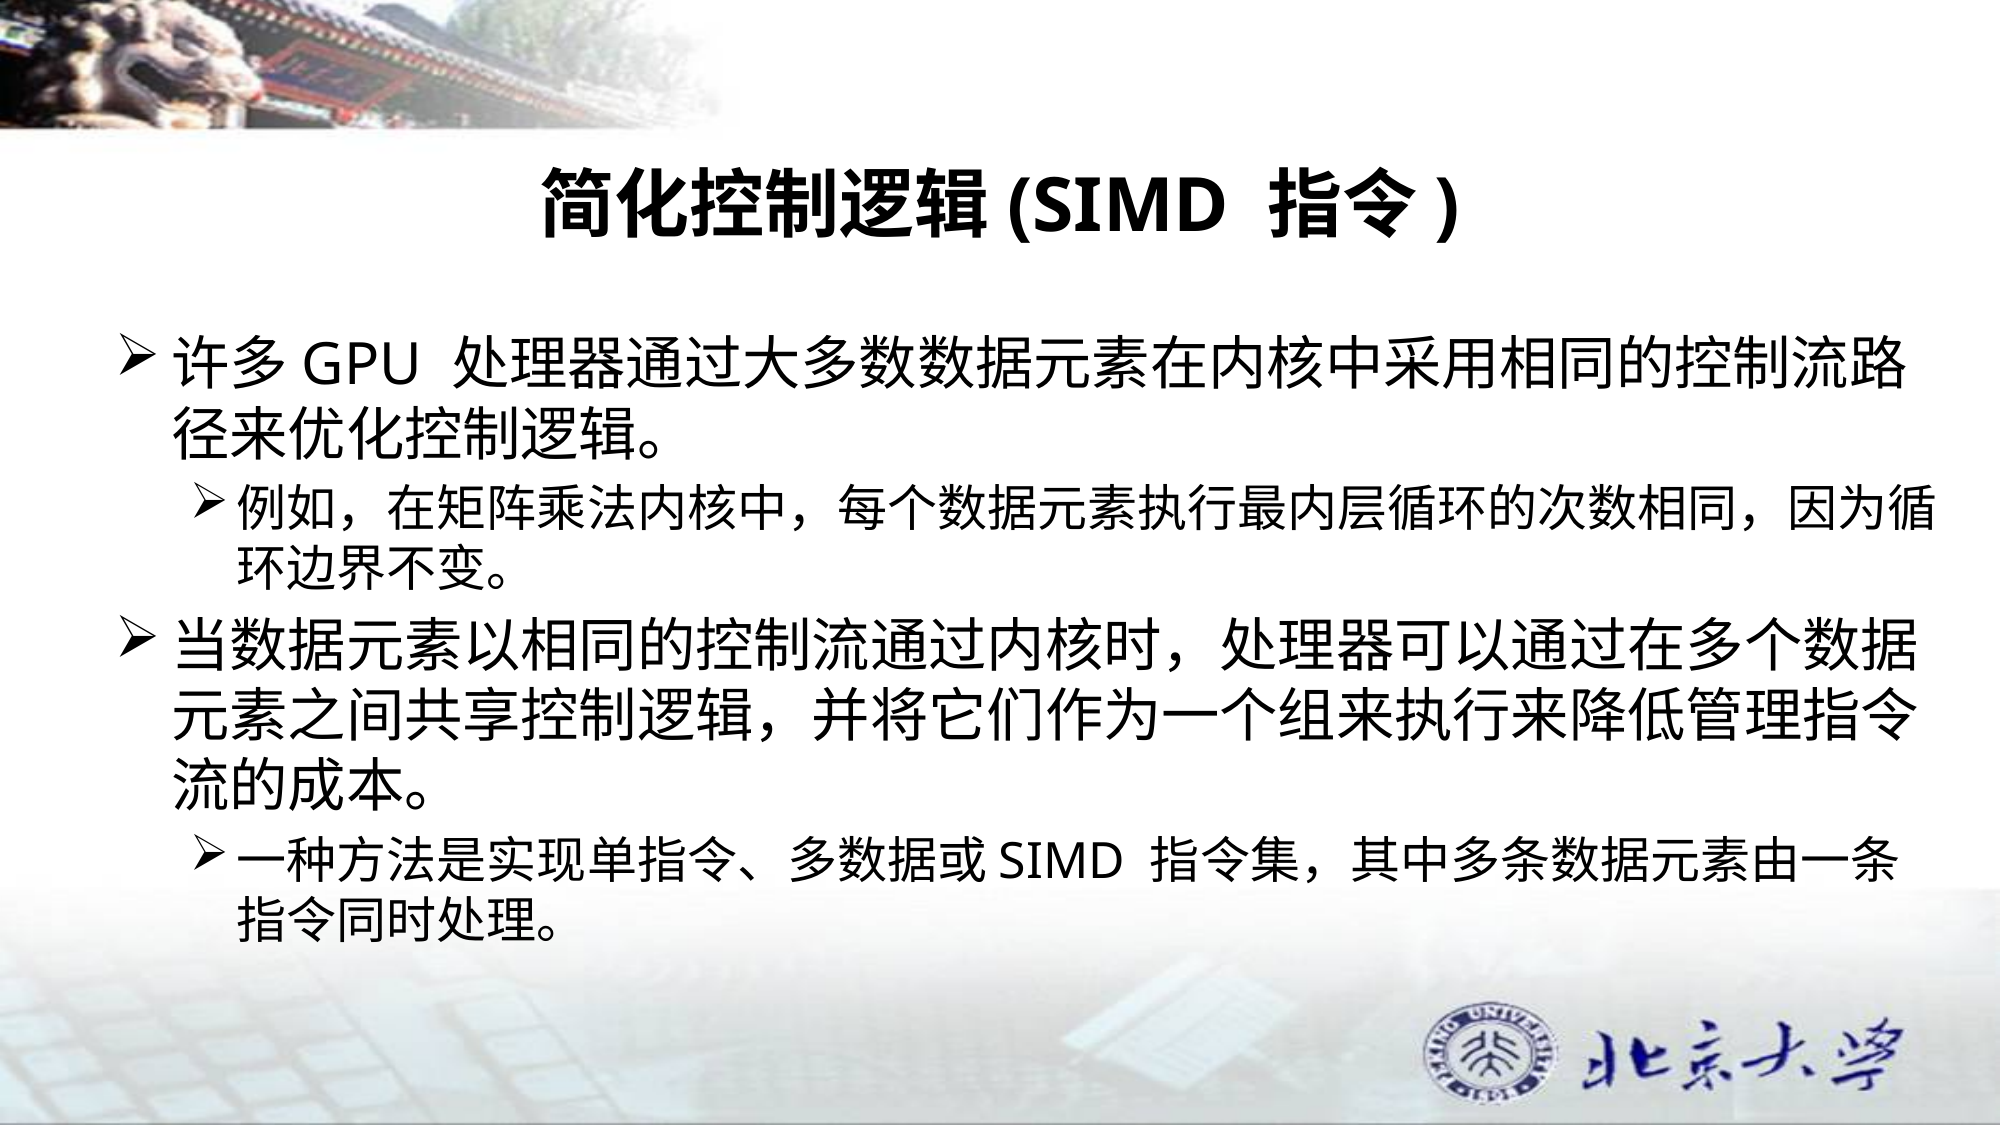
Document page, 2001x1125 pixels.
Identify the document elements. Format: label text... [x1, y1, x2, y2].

picture [0, 0, 2000, 1125]
title 简化控制逻辑(SIMD 指令) [99, 145, 1900, 258]
text_box 许多GPU 处理器通过大多数数据元素在内核中采用相同的控制流路径来优化控制逻辑。 例如，在矩阵乘法内核中，每个数据元素执行最内层循环的次数相同，因为循环边界不变。 当数据元素以相同的控制流通过内核时，处理器可以通过在多个数据元素之间共享控制逻辑，并将它们作为一个组来执行来降低管理指令流的成本。 一种方法是实现单指令、多数据或SIMD 指令集，其中多条数据元素由一条指令同时处理。 [99, 319, 1956, 1062]
